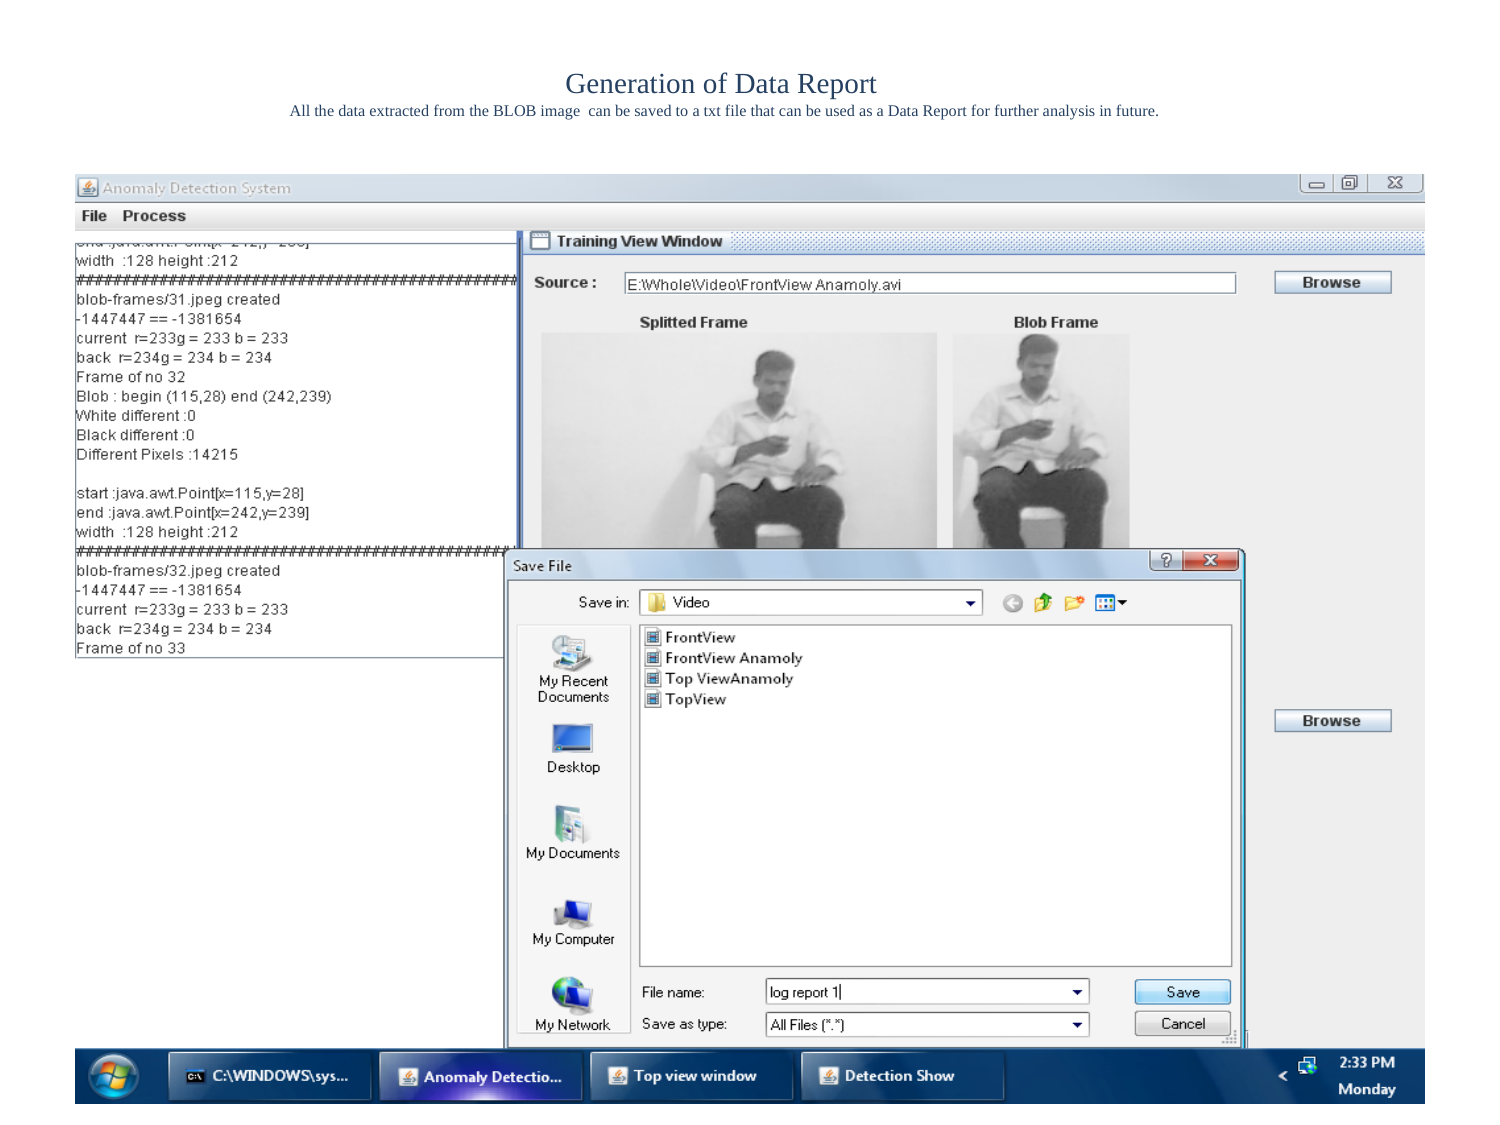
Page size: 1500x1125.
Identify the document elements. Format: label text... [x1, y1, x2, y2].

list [74, 174, 1426, 1104]
title Generation of Data Report All the data extracted from the BLOB image can be saved to a txt file that can be used as a Data Report for further analysis in future. [50, 57, 1400, 163]
